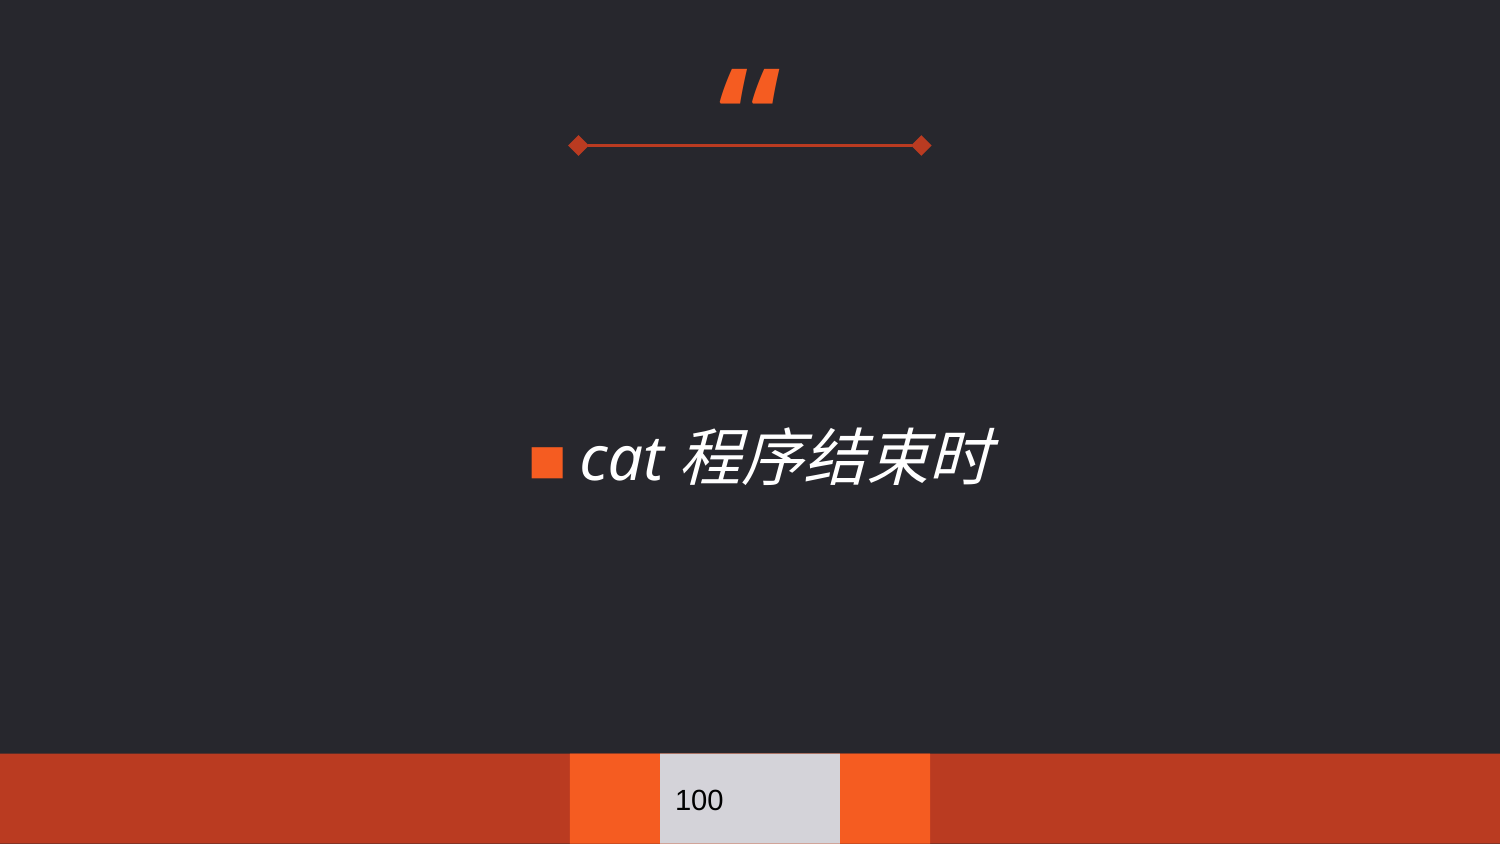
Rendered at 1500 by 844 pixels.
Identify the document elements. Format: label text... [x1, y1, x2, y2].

list cat程序结束时 [230, 195, 1270, 704]
slide_number 100 [660, 753, 840, 844]
